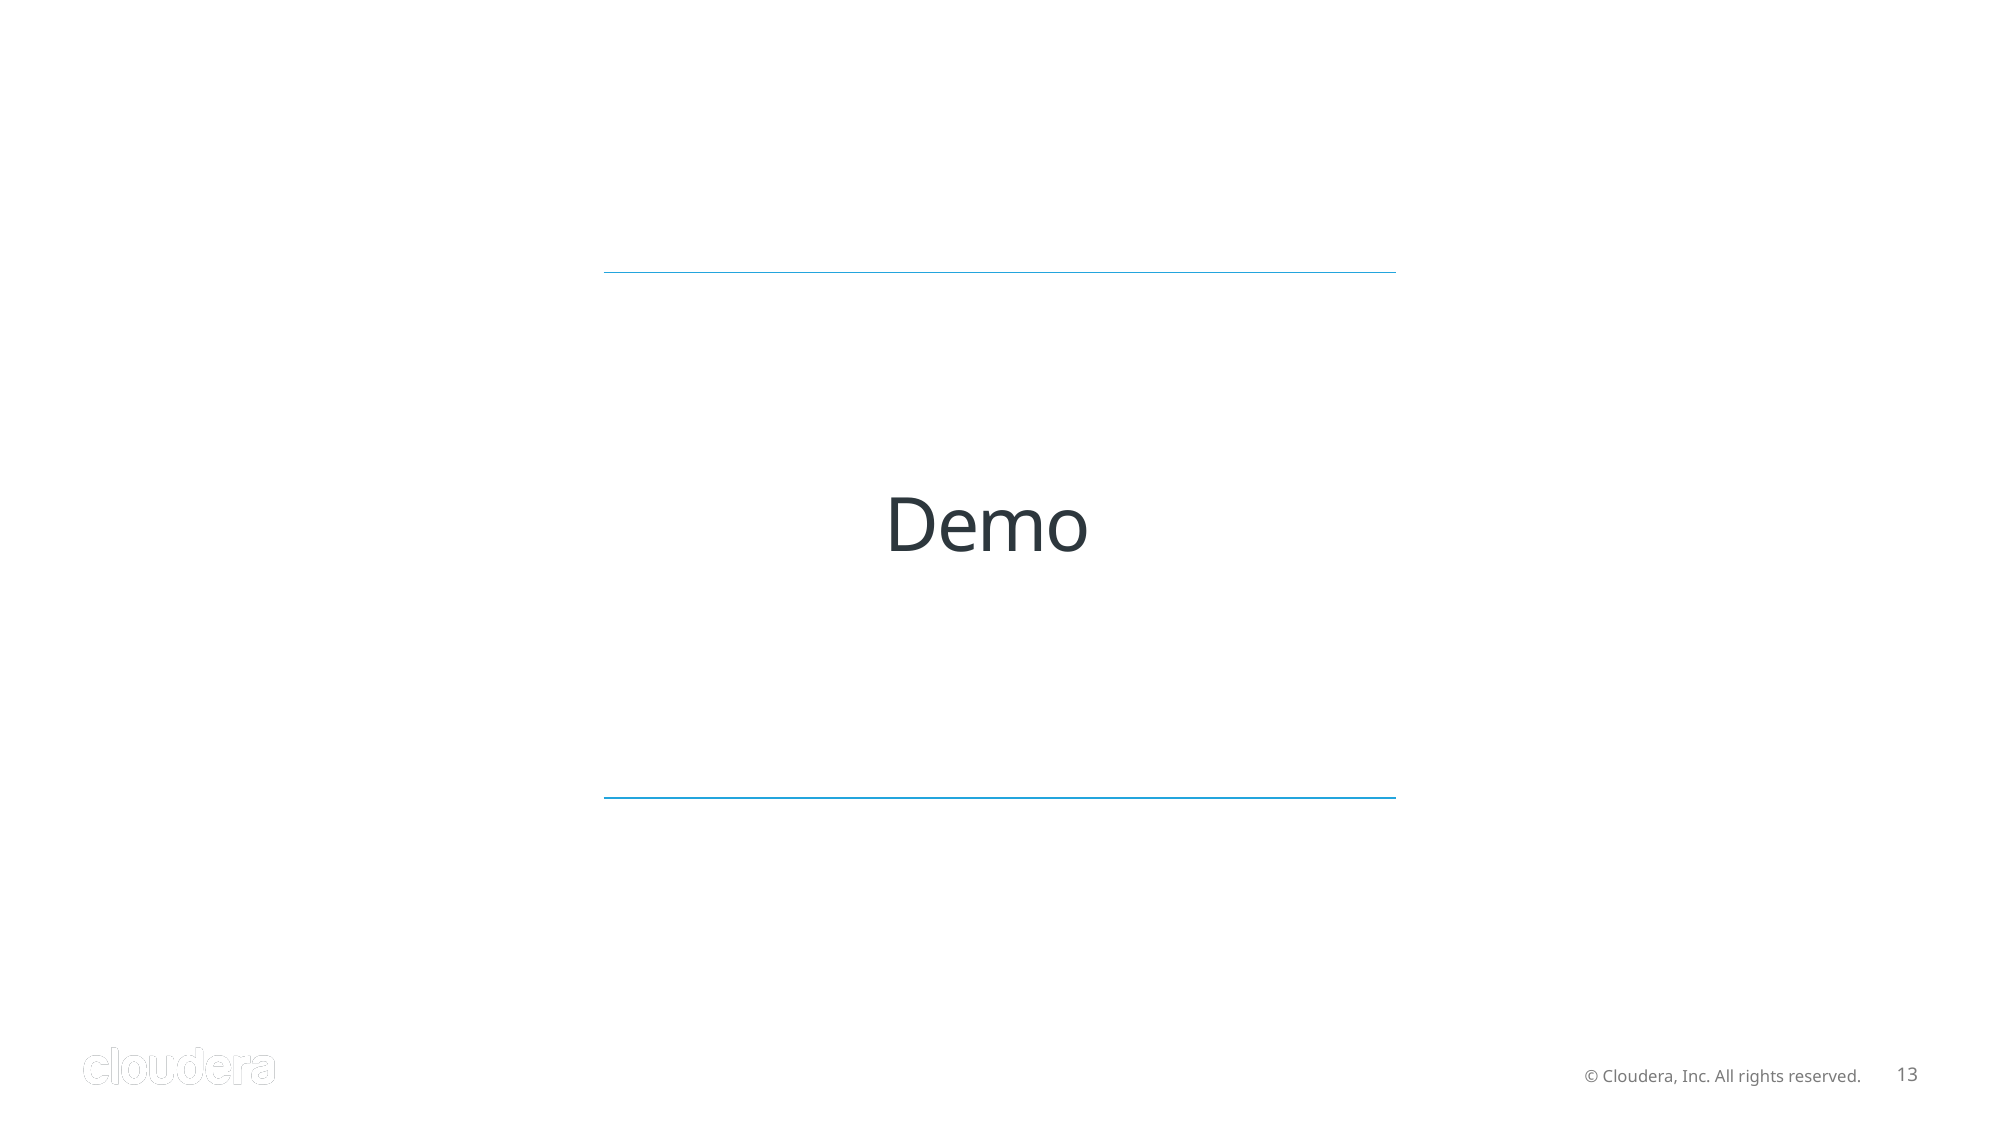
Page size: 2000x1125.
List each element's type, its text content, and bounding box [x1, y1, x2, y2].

title Demo [244, 341, 1731, 718]
